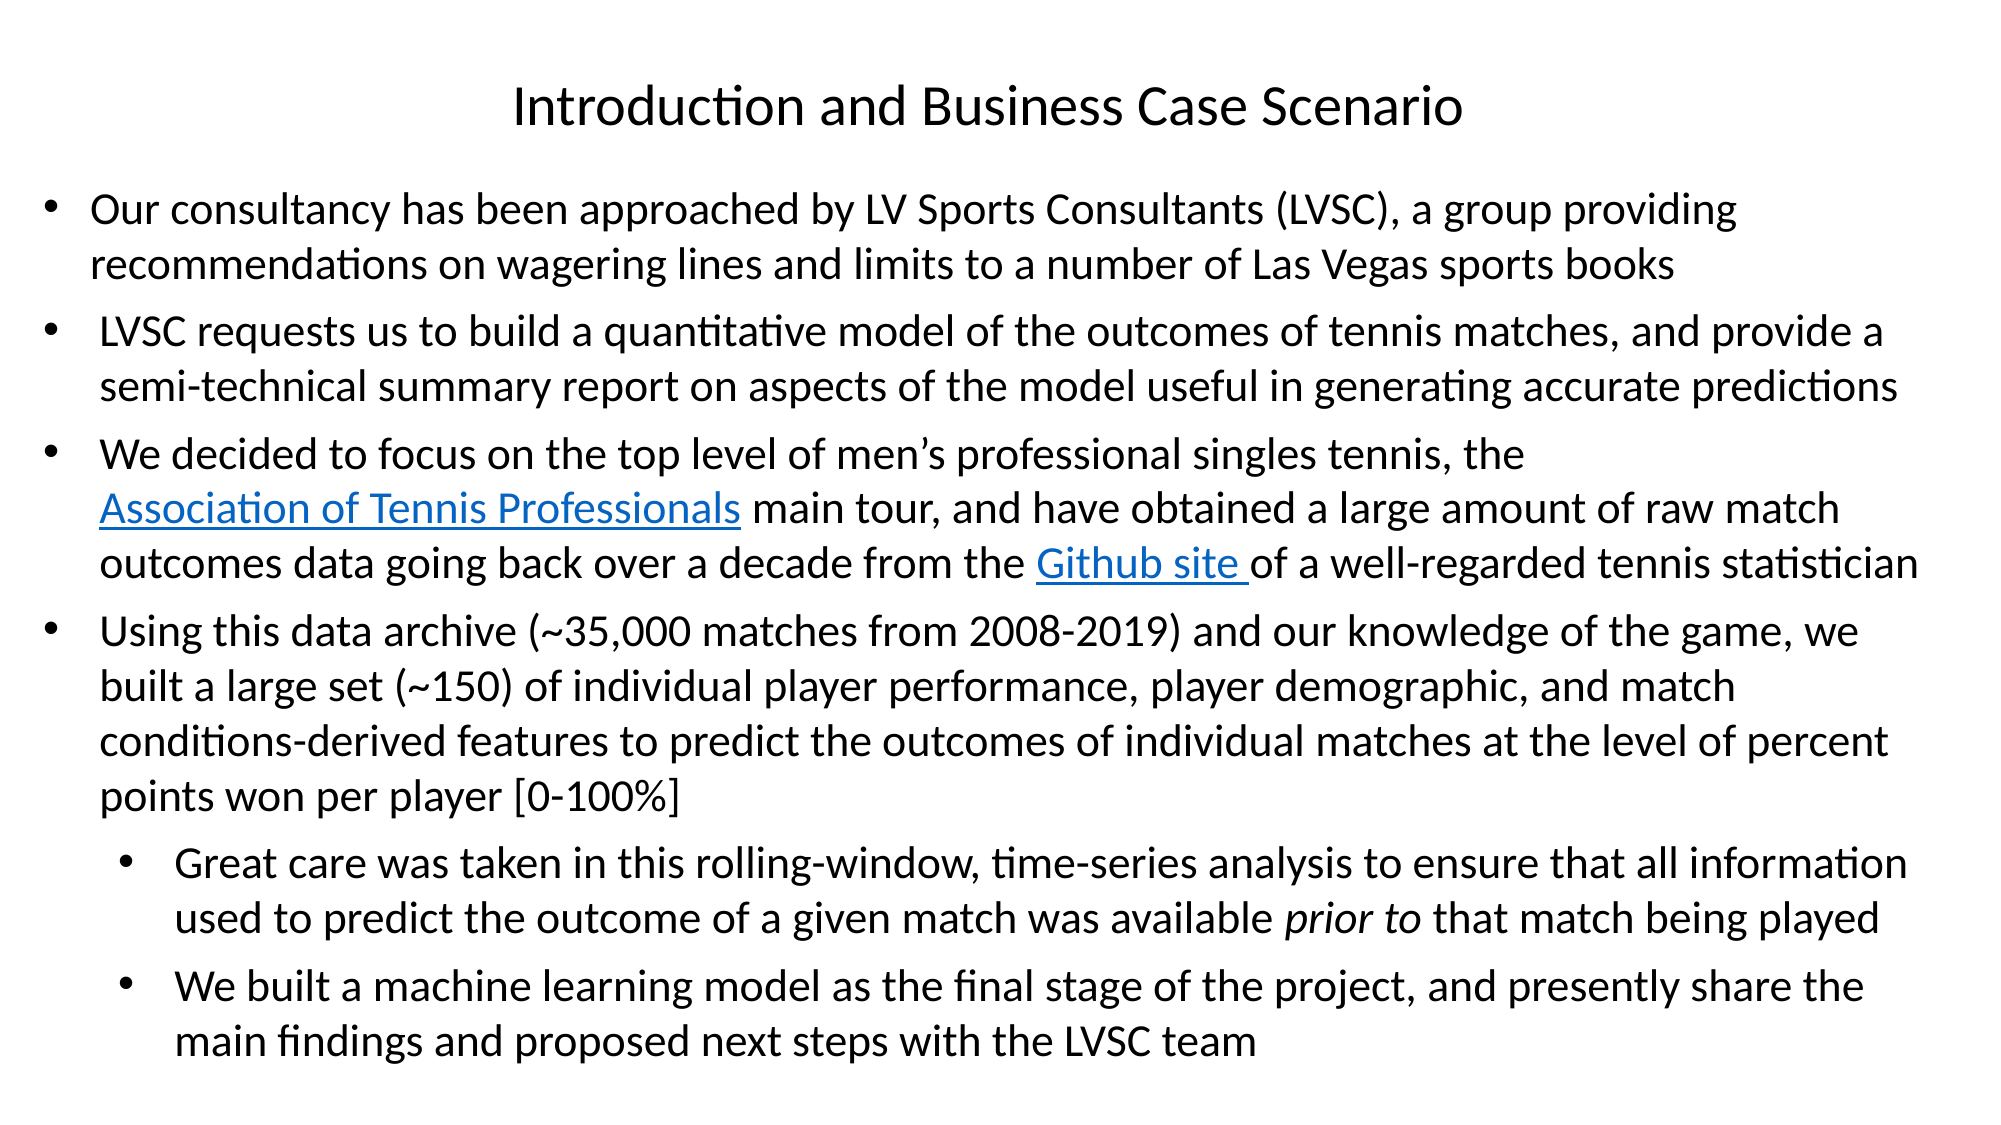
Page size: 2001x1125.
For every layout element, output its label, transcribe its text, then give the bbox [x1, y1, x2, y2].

text_box Introduction and Business Case Scenario [0, 59, 1703, 144]
text_box Our consultancy has been approached by LV Sports Consultants (LVSC), a group providing recommendations on wagering lines and limits to a number of Las Vegas sports books LVSC requests us to build a quantitative model of the outcomes of tennis matches, and provide a semi-technical summary report on aspects of the model useful in generating accurate predictions We decided to focus on the top level of men’s professional singles tennis, the Association of Tennis Professionals main tour, and have obtained a large amount of raw match outcomes data going back over a decade from the Github site of a well-regarded tennis statistician Using this data archive (~35,000 matches from 2008-2019) and our knowledge of the game, we built a large set (~150) of individual player performance, player demographic, and match conditions-derived features to predict the outcomes of individual matches at the level of percent points won per player [0-100%] Great care was taken in this rolling-window, time-series analysis to ensure that all information used to predict the outcome of a given match was available prior to that match being played We built a machine learning model as the final stage of the project, and presently share the main findings and proposed next steps with the LVSC team [28, 170, 1950, 1073]
